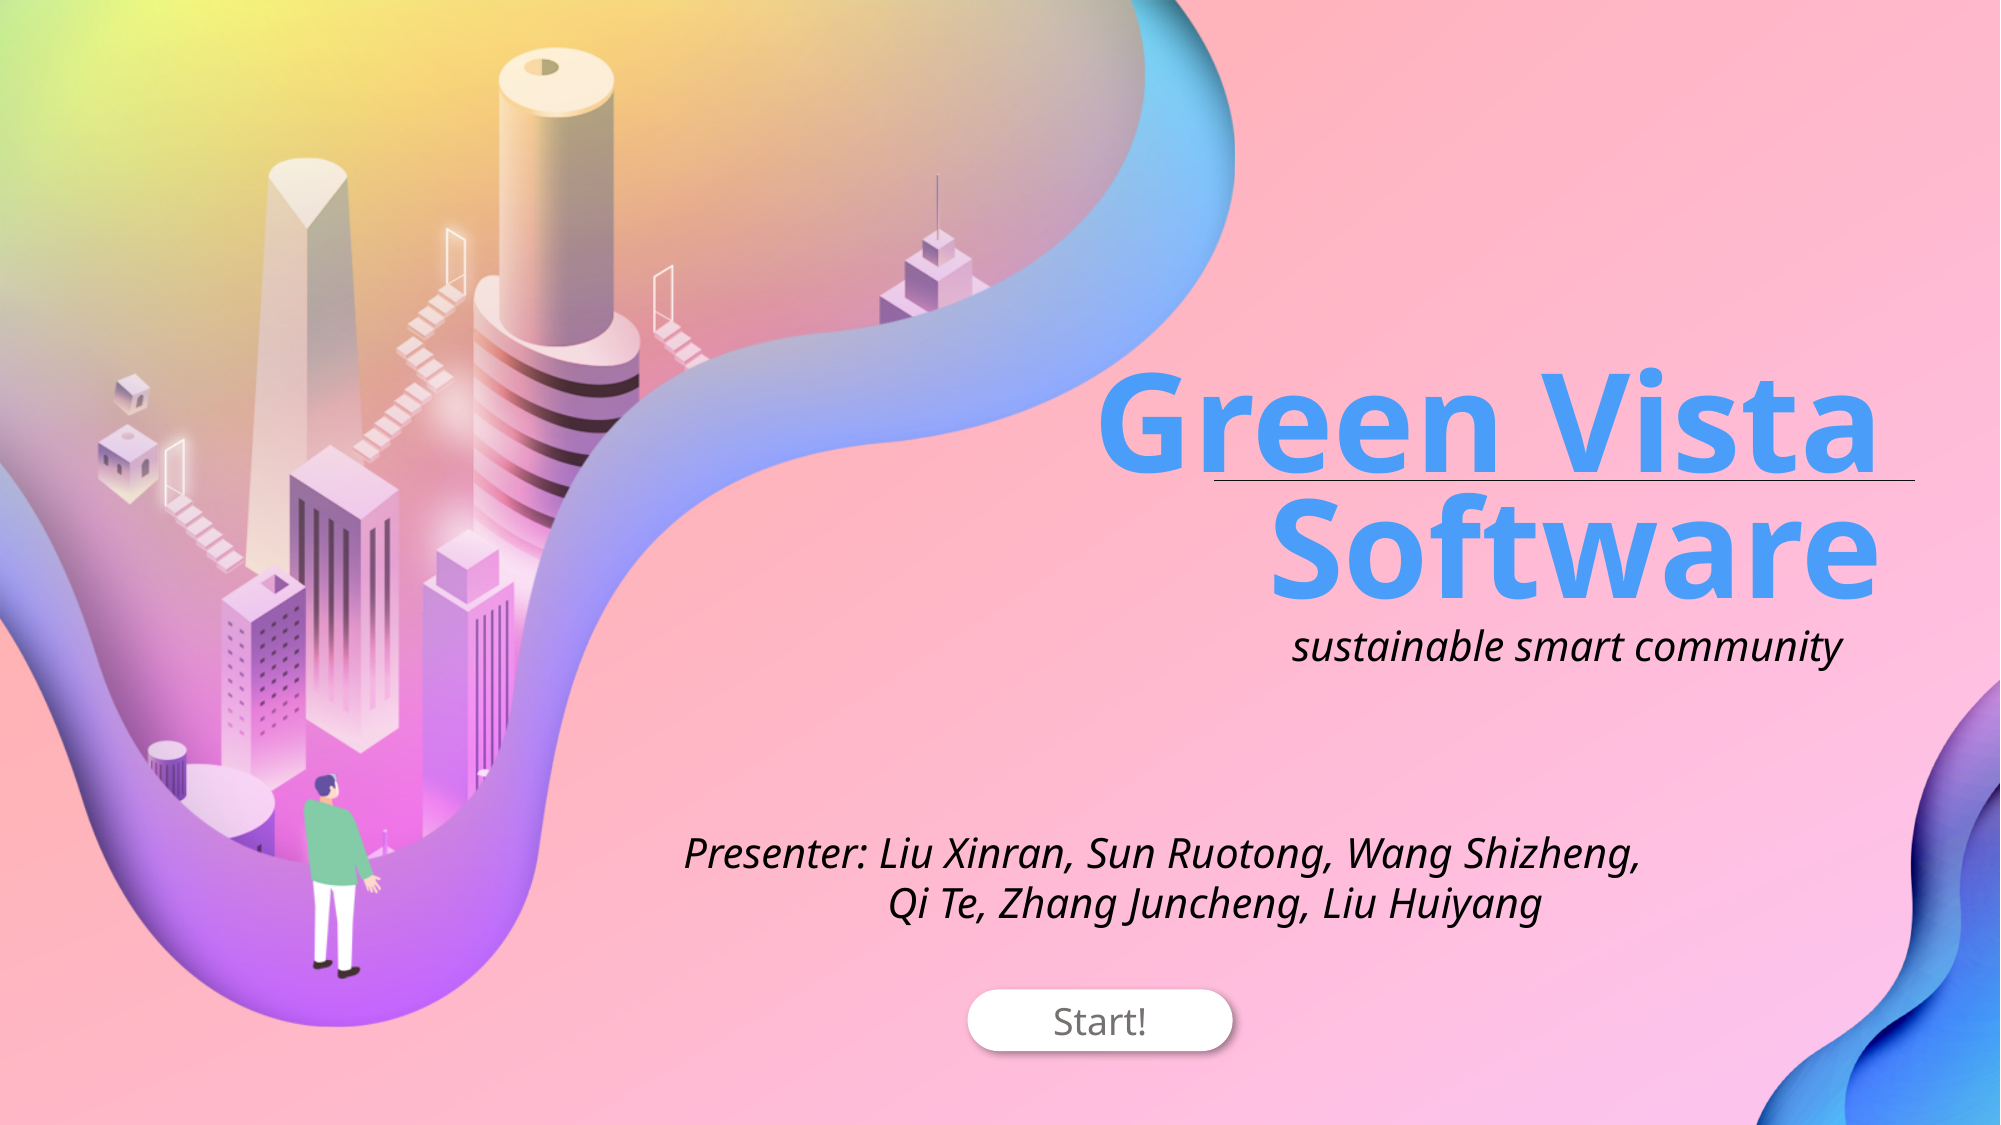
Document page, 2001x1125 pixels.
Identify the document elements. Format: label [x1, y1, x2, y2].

text_box [910, 328, 1915, 636]
picture [0, 0, 2000, 1125]
